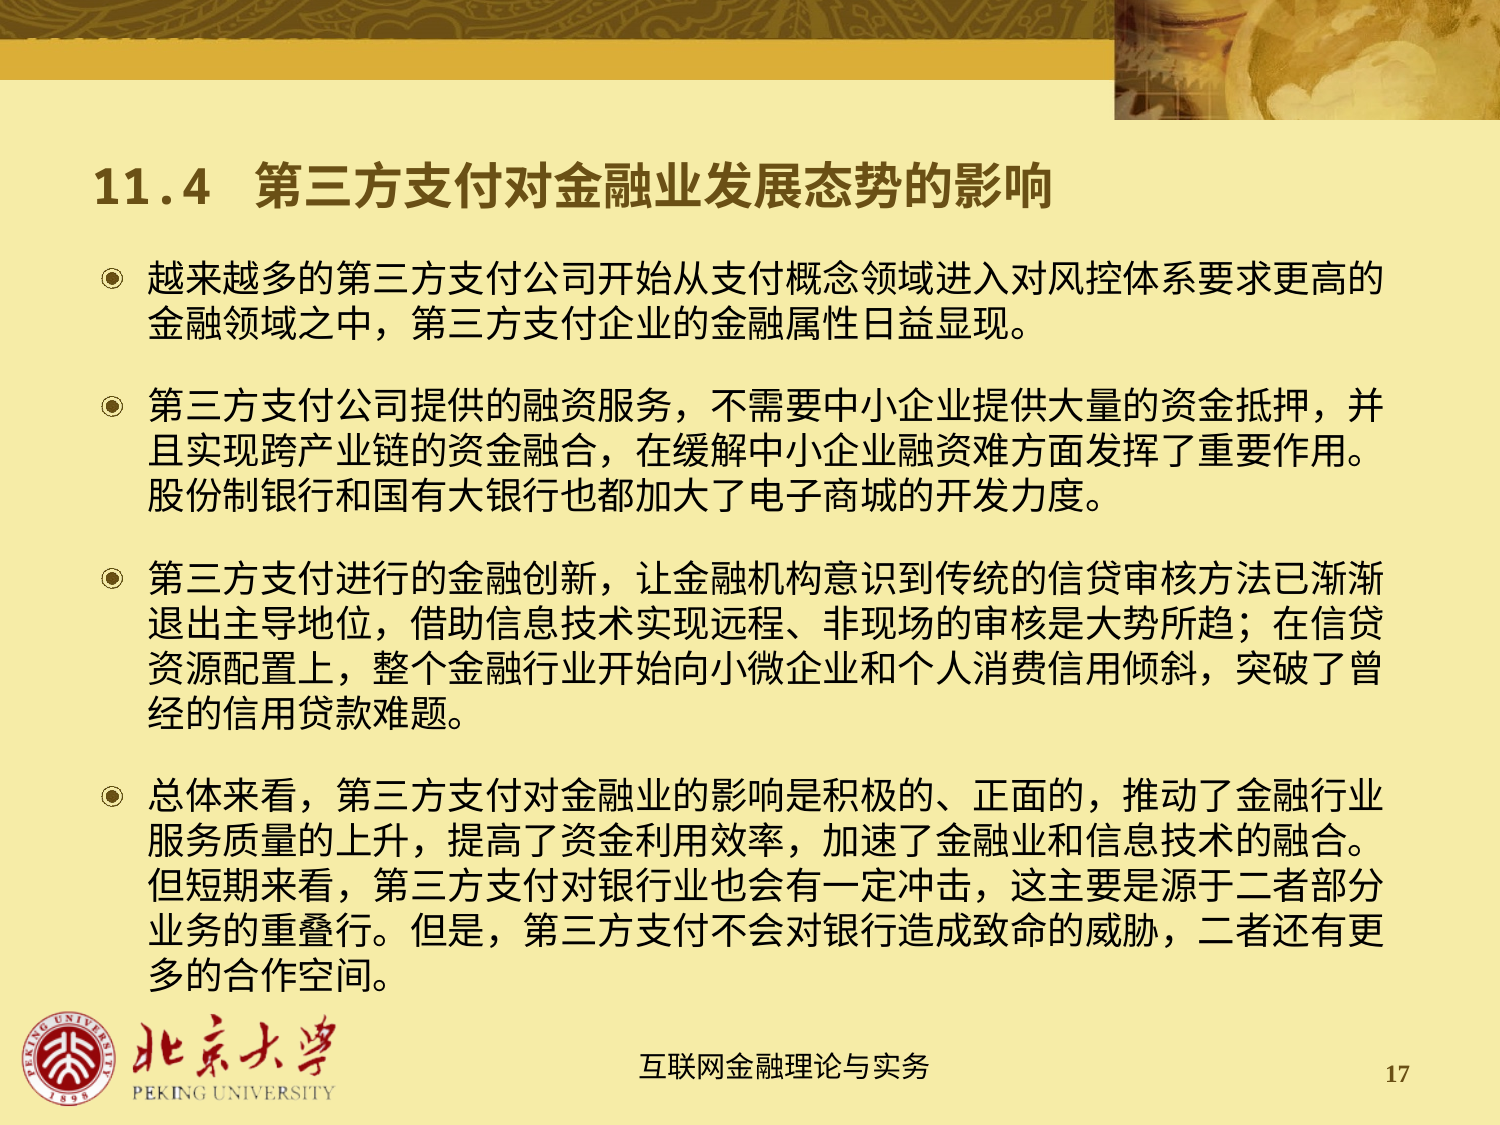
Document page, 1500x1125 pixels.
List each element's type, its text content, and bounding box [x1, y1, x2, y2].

picture [91, 385, 132, 425]
picture [91, 557, 132, 597]
list 越来越多的第三方支付公司开始从支付概念领域进入对风控体系要求更高的金融领域之中，第三方支付企业的金融属性日益显现。 第三方支付公司提供的融资服务，不需要中小企业提供大量的资金抵押，并且实现跨产业链的资金融合，在缓解中小企业融资难方面发挥了重要作用。股份制银行和国有大银行也都加大了电子商城的开发力度。 第三方支付进行的金融创新，让金融机构意识到传统的信贷审核方法已渐渐退出主导地位，借助信息技术实现远程、非现场的审核是大势所趋；在信贷资源配置上，整个金融行业开始向小微企业和个人消费信用倾斜，突破了曾经的信用贷款难题。 总体来看，第三方支付对金融业的影响是积极的、正面的，推动了金融行业服务质量的上升，提高了资金利用效率，加速了金融业和信息技术的融合。但短期来看，第三方支付对银行业也会有一定冲击，这主要是源于二者部分业务的重叠行。但是，第三方支付不会对银行造成致命的威胁，二者还有更多的合作空间。 [76, 247, 1437, 1125]
picture [0, 0, 1500, 120]
picture [19, 984, 76, 1109]
picture [91, 257, 132, 297]
title 11.4 第三方支付对金融业发展态势的影响 [76, 125, 1424, 244]
picture [91, 775, 132, 815]
